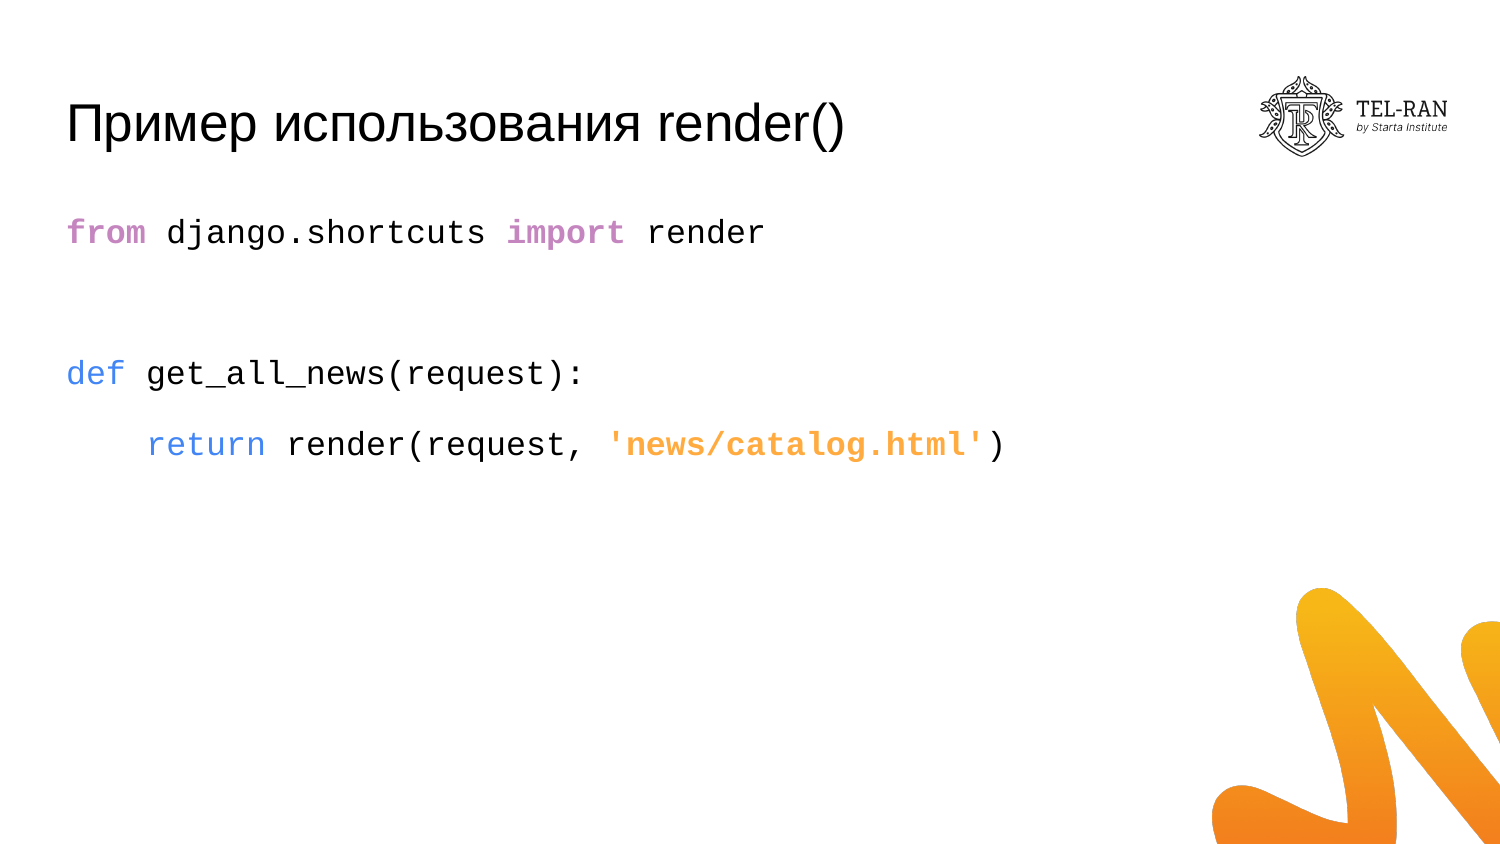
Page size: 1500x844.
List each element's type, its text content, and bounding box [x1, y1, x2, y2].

list from django.shortcuts import render def get_all_news(request): return render(request, 'news/catalog.html') [51, 189, 1289, 750]
picture [1259, 76, 1447, 157]
title Пример использования render() [51, 72, 1449, 167]
picture [1152, 588, 1500, 844]
